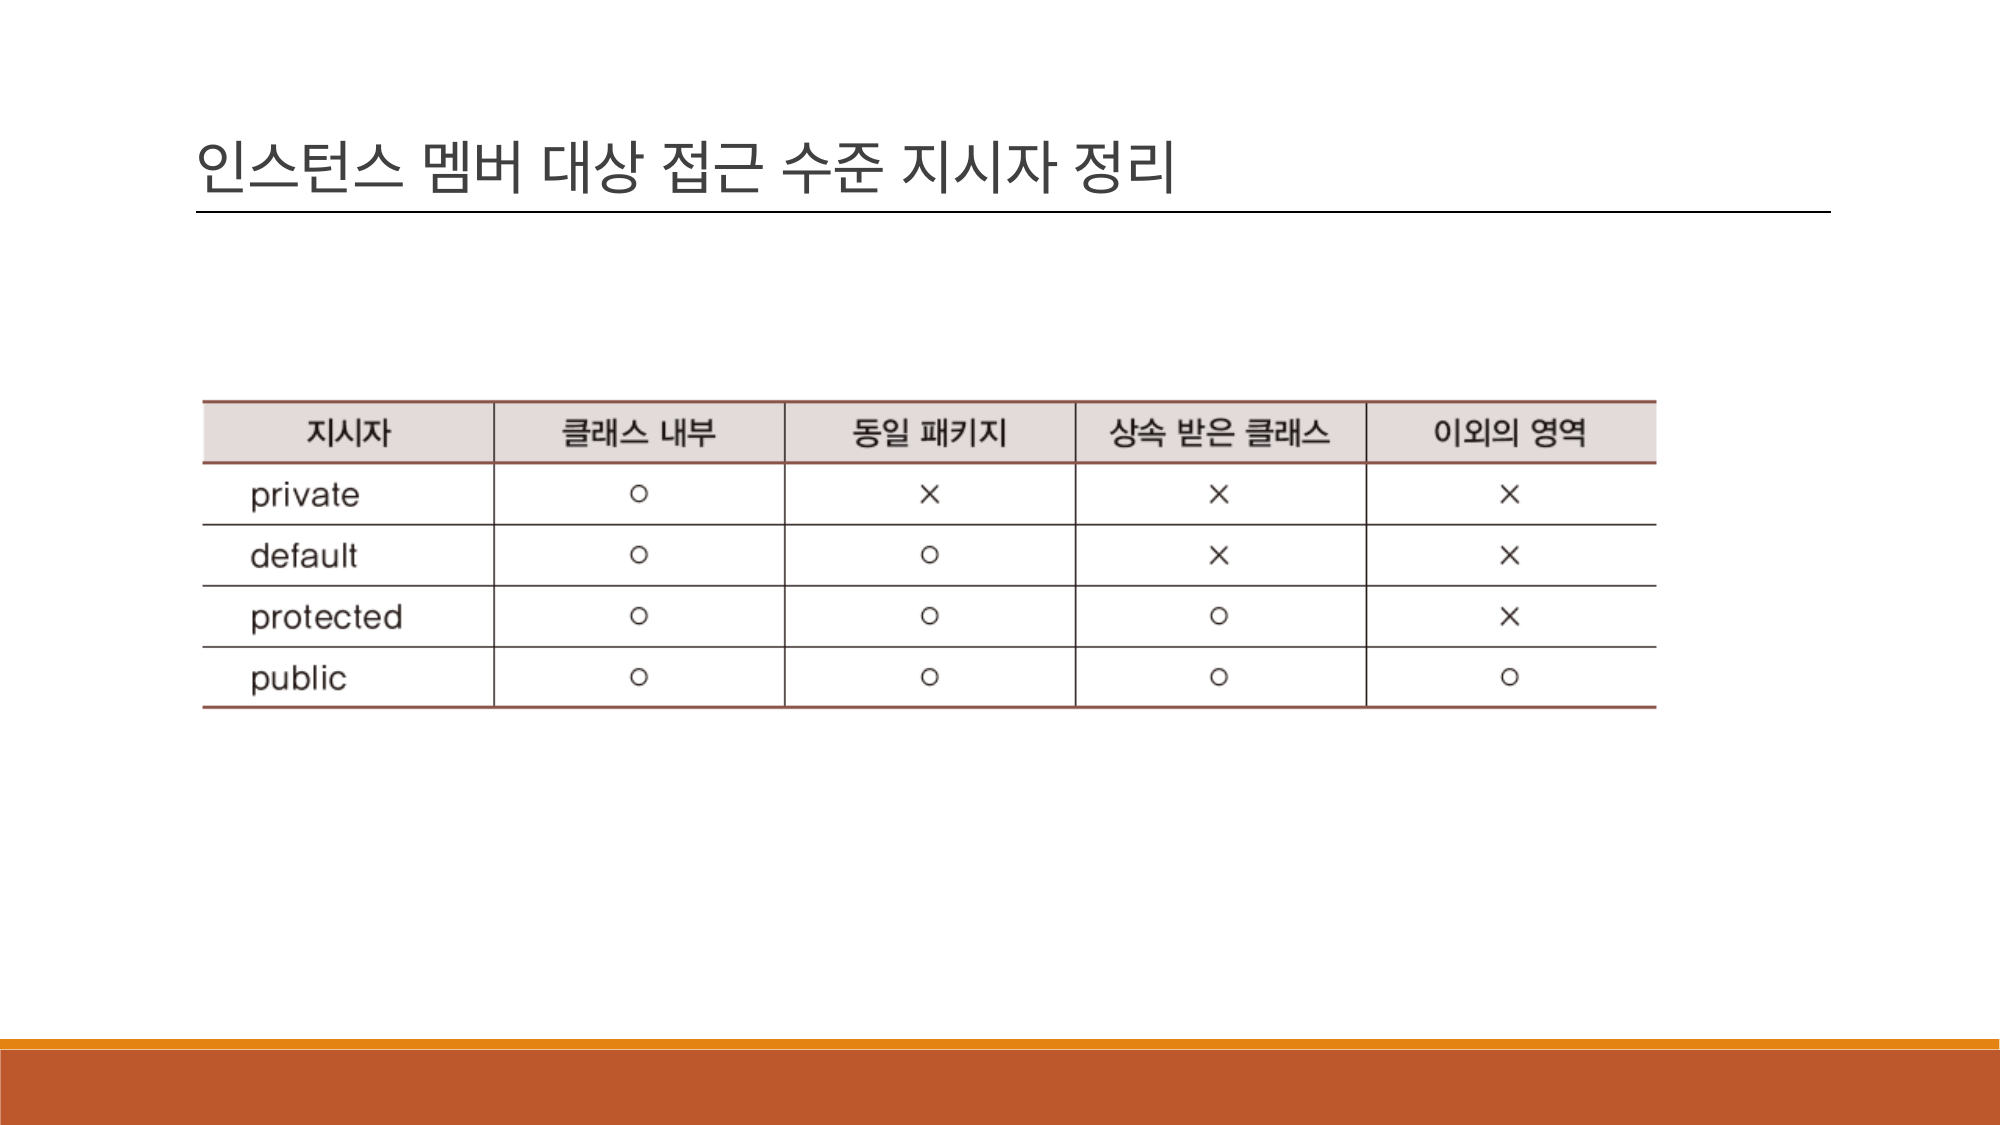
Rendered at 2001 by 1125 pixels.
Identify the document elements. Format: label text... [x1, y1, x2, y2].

picture [195, 390, 1664, 717]
text_box 인스턴스 멤버 대상 접근 수준 지시자 정리 [179, 20, 1830, 210]
